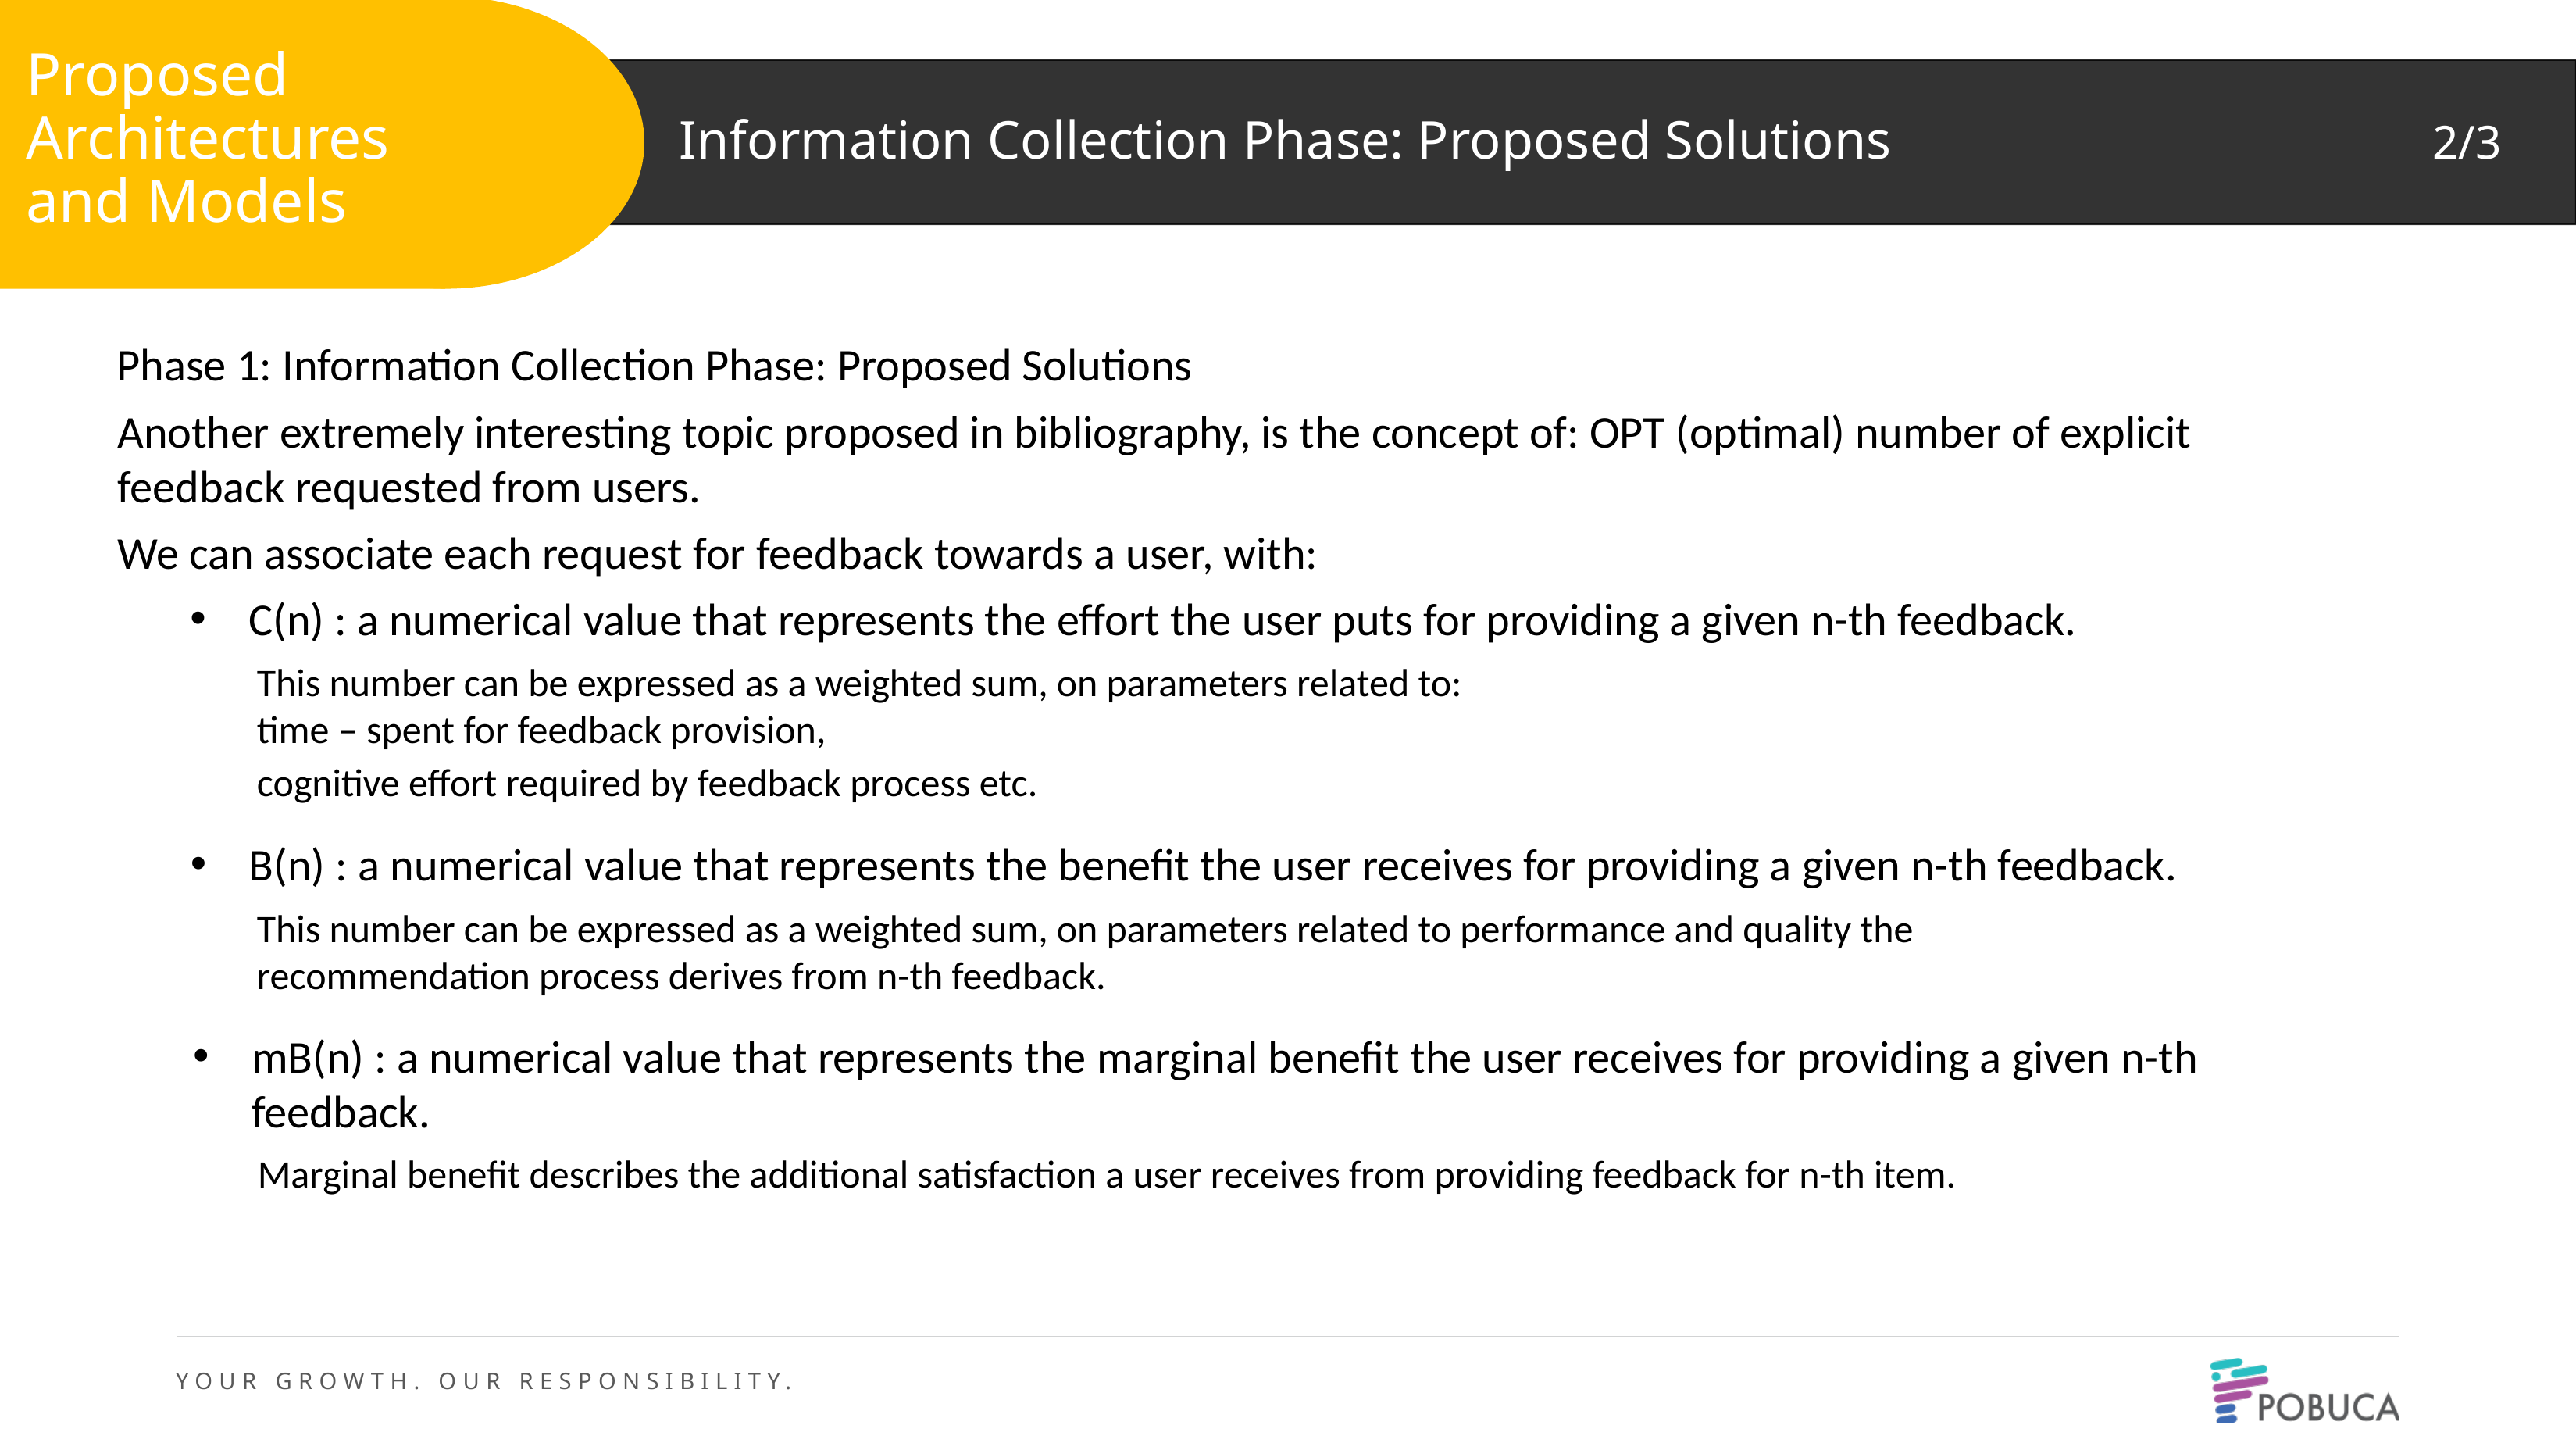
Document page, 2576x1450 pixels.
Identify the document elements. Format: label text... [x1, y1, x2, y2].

text_box Information Collection Phase: Proposed Solutions [667, 100, 2272, 175]
text_box Another extremely interesting topic proposed in bibliography, is the concept of: OPT (optimal) number of explicit feedback requested from users. [105, 396, 2258, 518]
text_box This number can be expressed as a weighted sum, on parameters related to: time – spent for feedback provision, cognitive effort required by feedback process etc. [244, 651, 2166, 812]
text_box B(n) : a numerical value that represents the benefit the user receives for providing a given n-th feedback. [178, 829, 2331, 896]
text_box This number can be expressed as a weighted sum, on parameters related to performance and quality the recommendation process derives from n-th feedback. [244, 898, 2166, 1004]
text_box mB(n) : a numerical value that represents the marginal benefit the user receives for providing a given n-th feedback. [181, 1021, 2333, 1143]
text_box [644, 59, 2576, 225]
text_box We can associate each request for feedback towards a user, with: [105, 517, 2257, 584]
text_box C(n) : a numerical value that represents the effort the user puts for providing a given n-th feedback. [178, 584, 2330, 651]
text_box Marginal benefit describes the additional satisfaction a user receives from providing feedback for n-th item. [245, 1143, 2167, 1202]
text_box Phase 1: Information Collection Phase: Proposed Solutions [105, 329, 2421, 396]
text_box 2/3 [2421, 107, 2562, 174]
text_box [0, 0, 644, 289]
